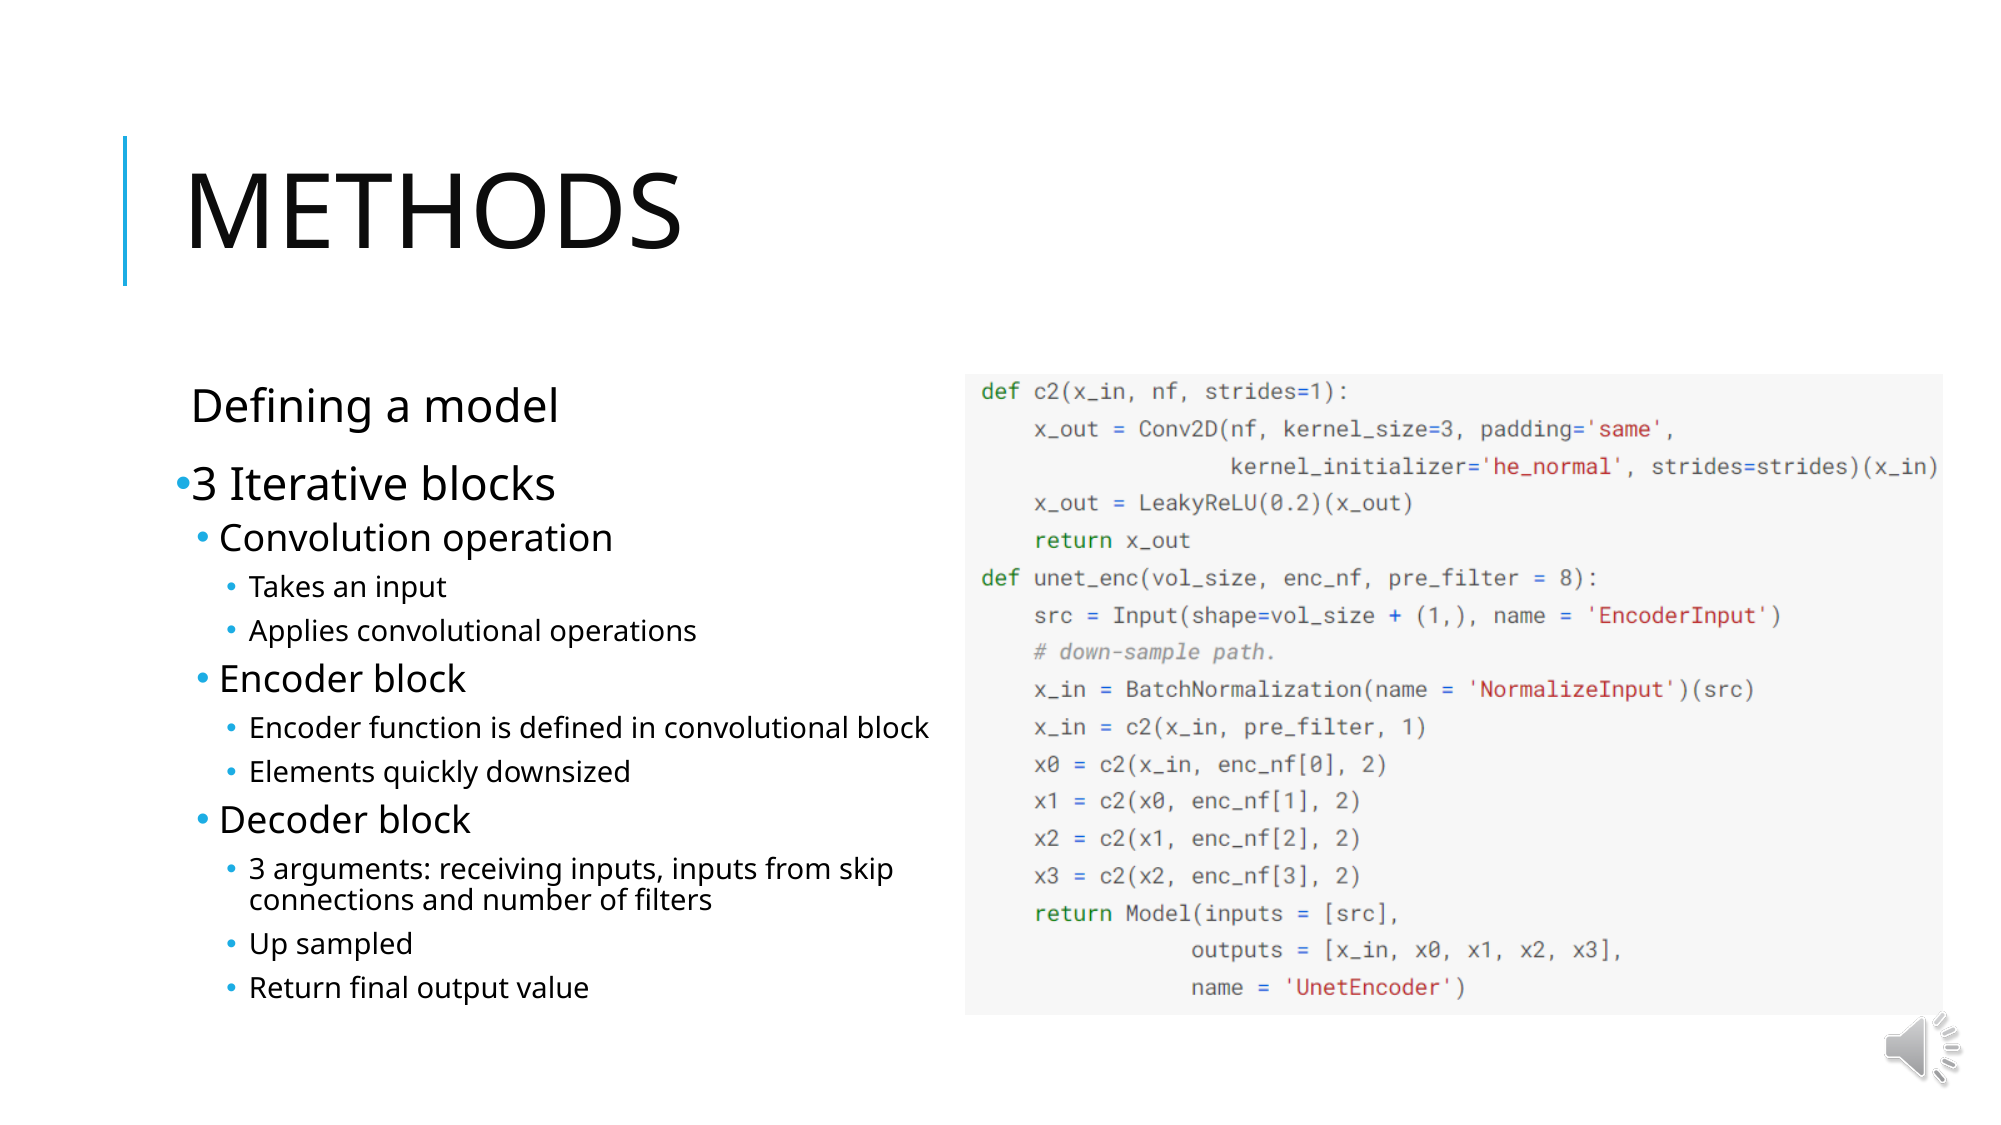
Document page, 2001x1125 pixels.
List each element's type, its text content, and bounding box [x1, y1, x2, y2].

picture [964, 374, 1965, 1090]
title METHODS [168, 96, 1763, 342]
list Defining a model 3 Iterative blocks Convolution operation Takes an input Applies convolutional operations Encoder block Encoder function is defined in convolutional block Elements quickly downsized Decoder block 3 arguments: receiving inputs, inputs from skip connections and number of filters Up sampled Return final output value [168, 375, 966, 1035]
